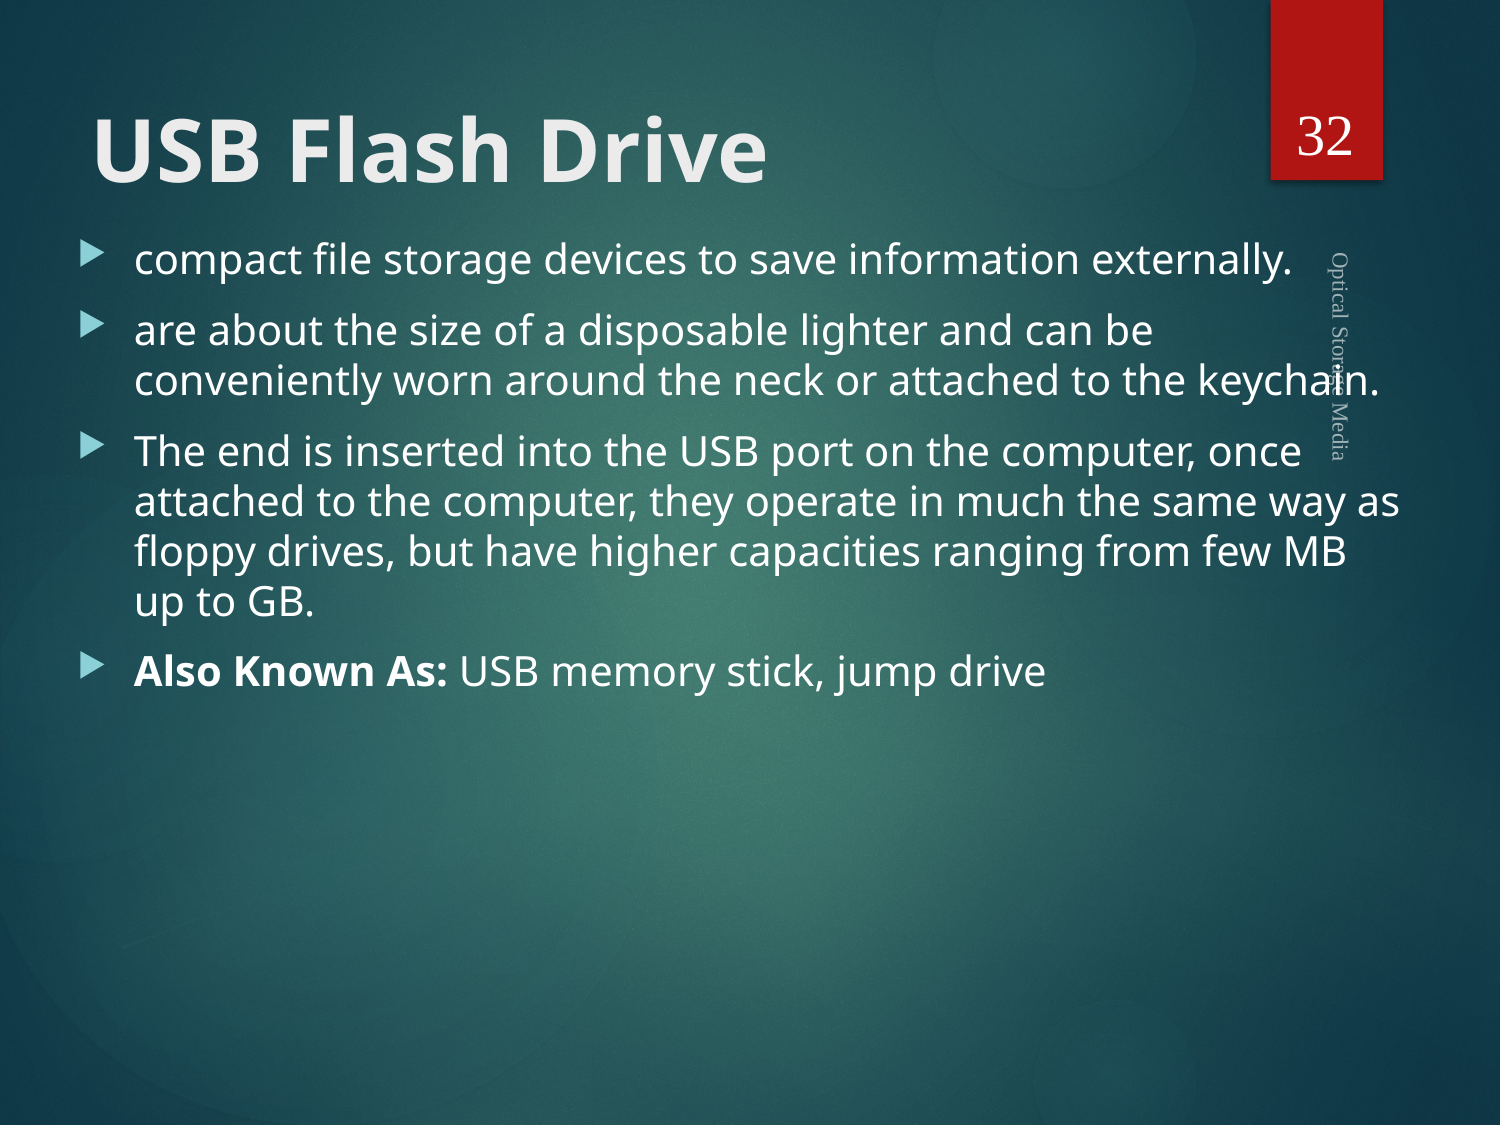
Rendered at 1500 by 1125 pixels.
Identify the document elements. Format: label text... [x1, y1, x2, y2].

title USB Flash Drive [75, 87, 1438, 225]
footer Optical Storage Media [1320, 237, 1358, 871]
slide_number 32 [1273, 48, 1378, 175]
list compact file storage devices to save information externally. are about the size of a disposable lighter and can be conveniently worn around the neck or attached to the keychain. The end is inserted into the USB port on the computer, once attached to the computer, they operate in much the same way as floppy drives, but have higher capacities ranging from few MB up to GB. Also Known As: USB memory stick, jump drive [62, 224, 1417, 1050]
